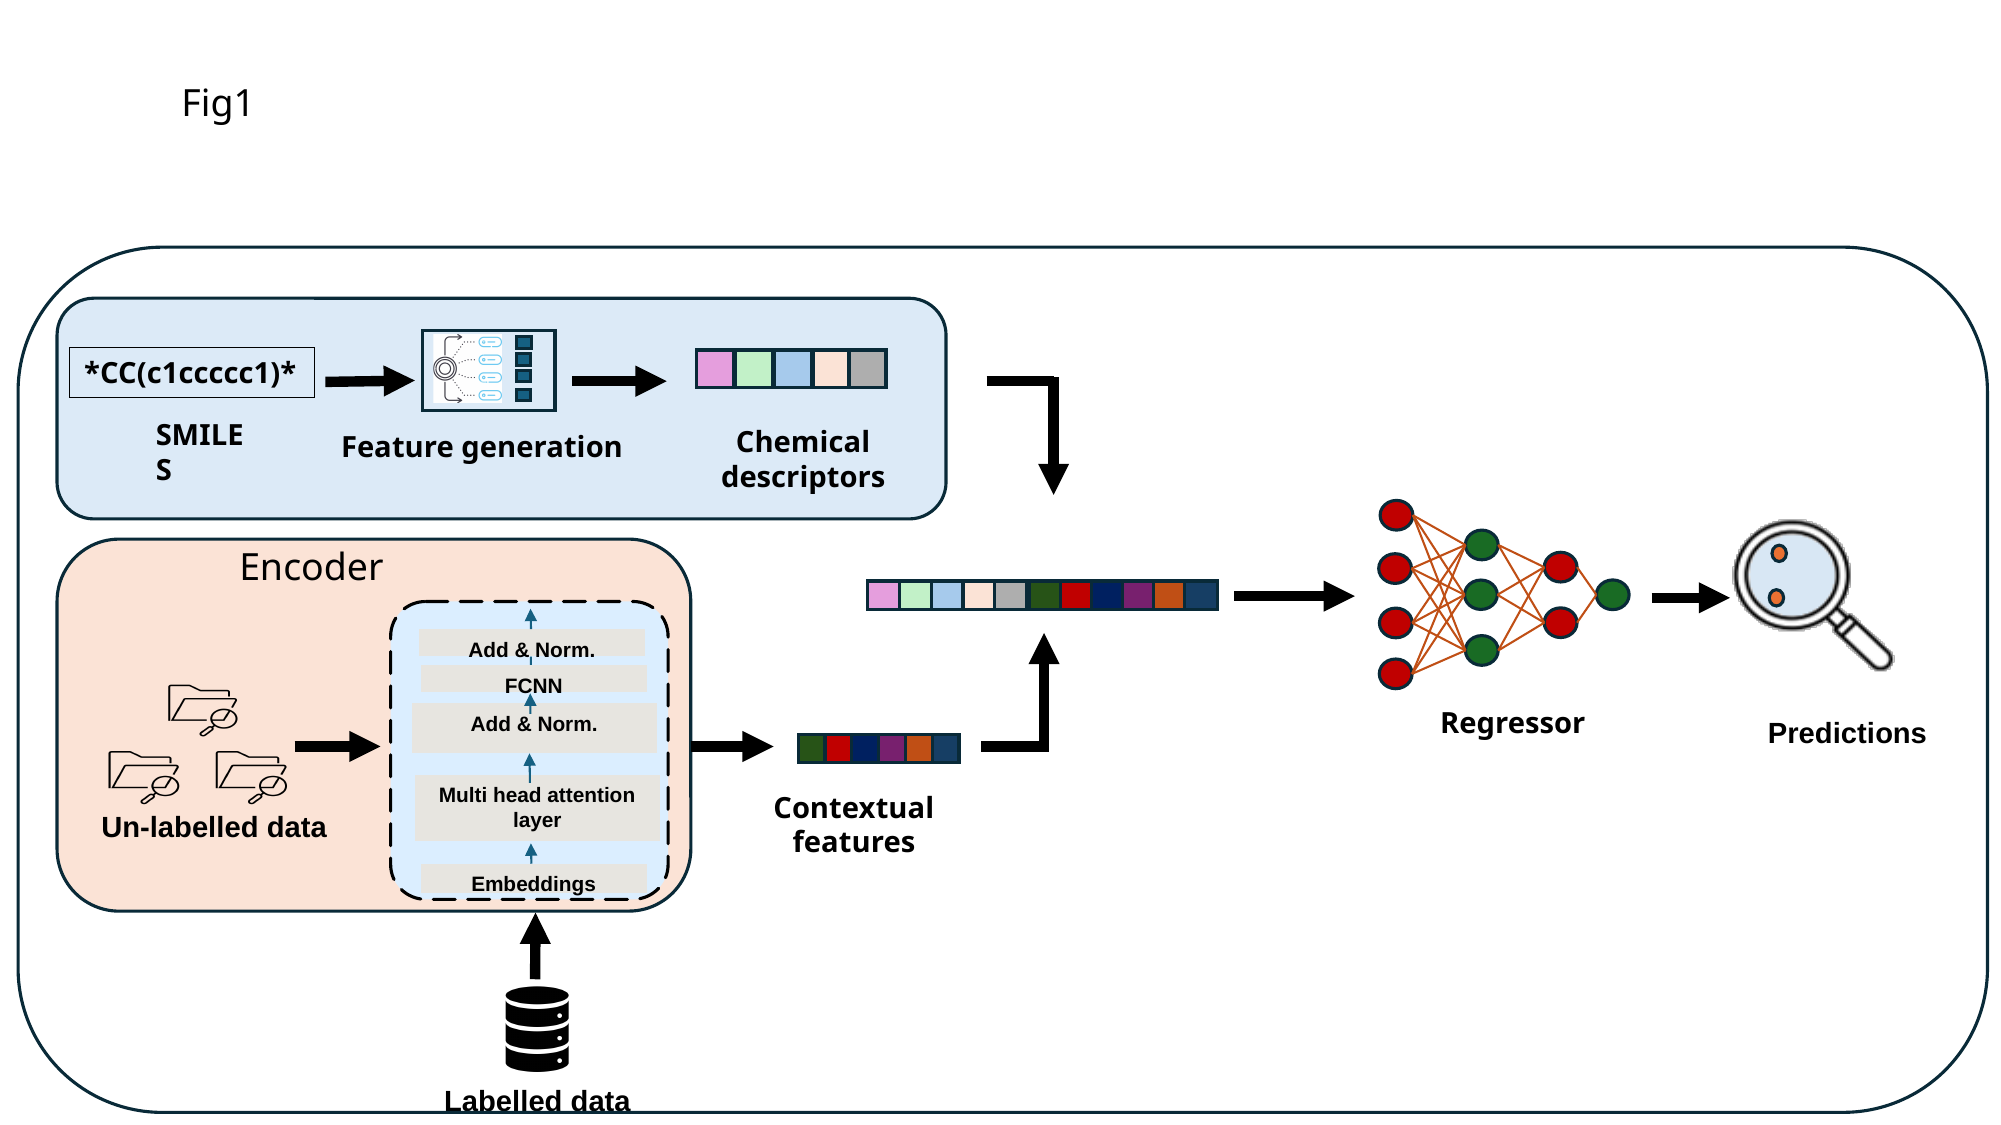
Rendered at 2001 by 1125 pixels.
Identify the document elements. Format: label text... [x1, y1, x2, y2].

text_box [56, 297, 1944, 1125]
text_box Fig1 [166, 71, 270, 132]
text_box [16, 245, 1990, 1074]
